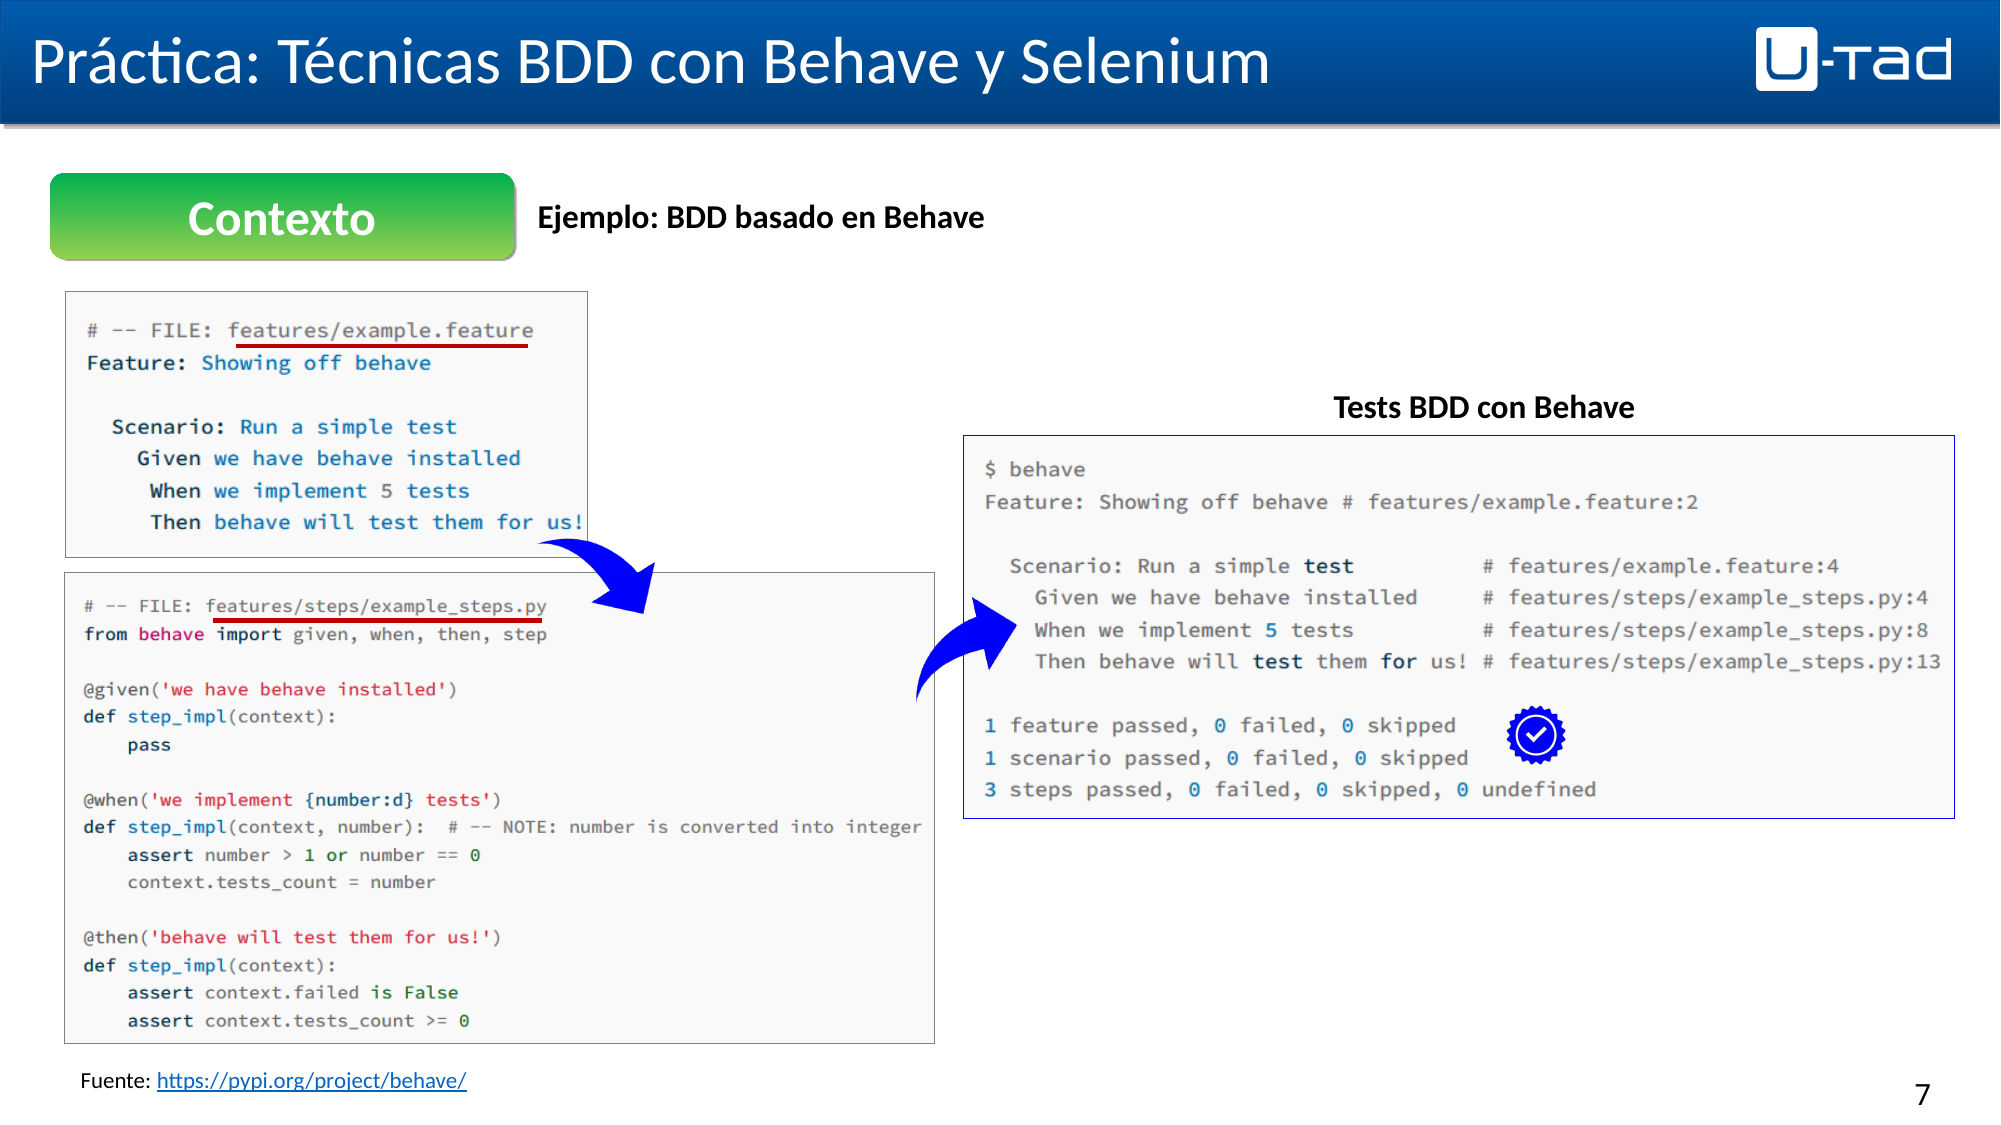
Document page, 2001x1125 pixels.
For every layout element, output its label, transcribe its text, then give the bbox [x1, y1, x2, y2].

text_box [0, 0, 2000, 124]
picture [1718, 23, 1988, 94]
text_box Ejemplo: BDD basado en Behave [522, 187, 1926, 243]
picture [64, 291, 1955, 1044]
text_box Tests BDD con Behave [1224, 378, 1746, 433]
text_box Contexto [50, 172, 515, 259]
text_box Fuente: https://pypi.org/project/behave/ [65, 1058, 1599, 1125]
text_box Práctica: Técnicas BDD con Behave y Selenium [16, 9, 1911, 105]
